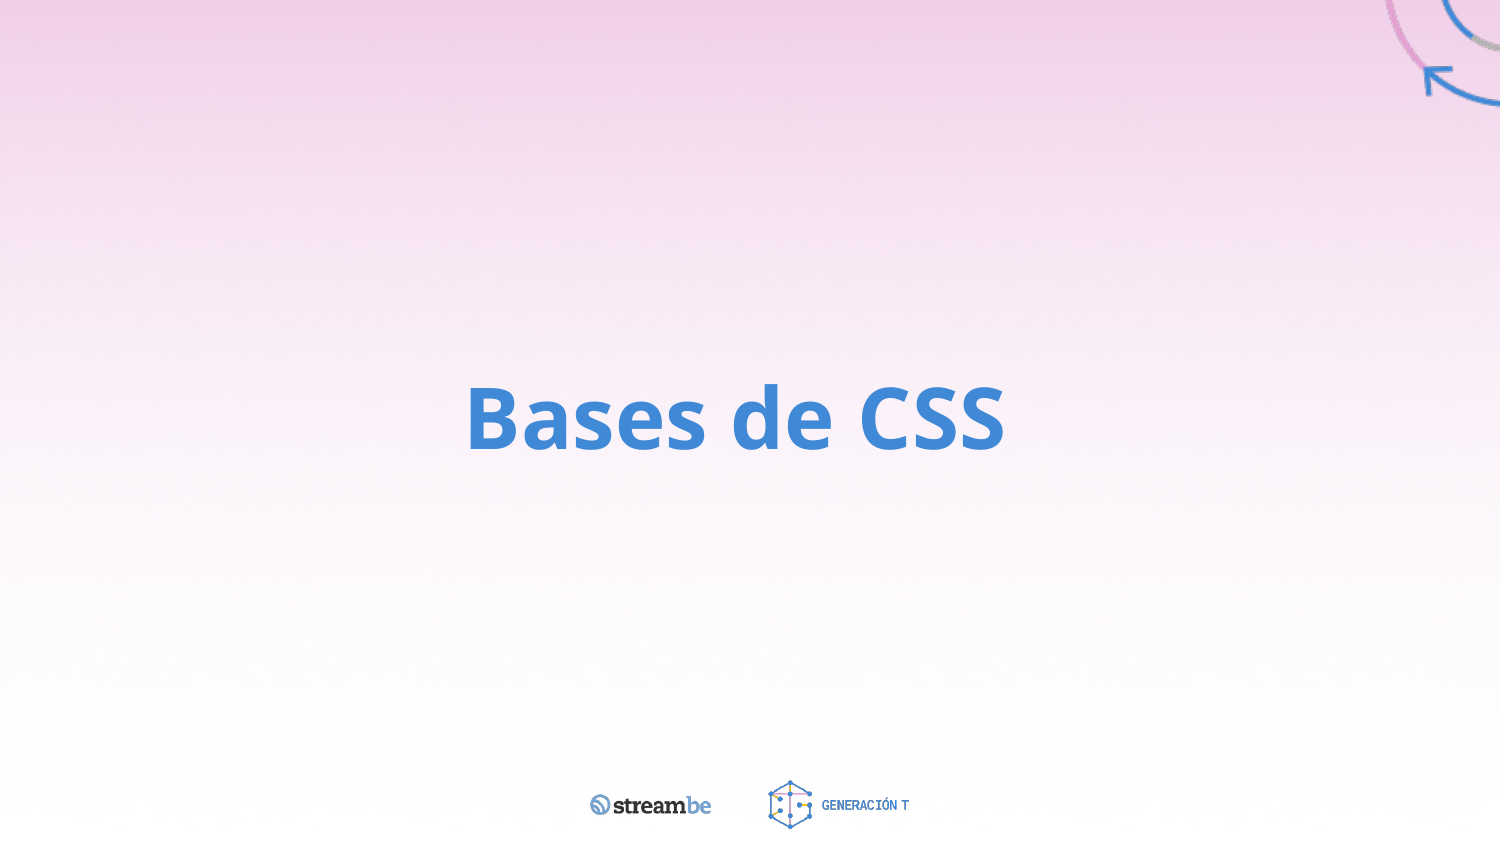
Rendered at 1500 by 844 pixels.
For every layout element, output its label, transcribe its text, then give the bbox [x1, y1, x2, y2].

picture [0, 0, 1500, 844]
title Bases de CSS [172, 343, 1298, 474]
